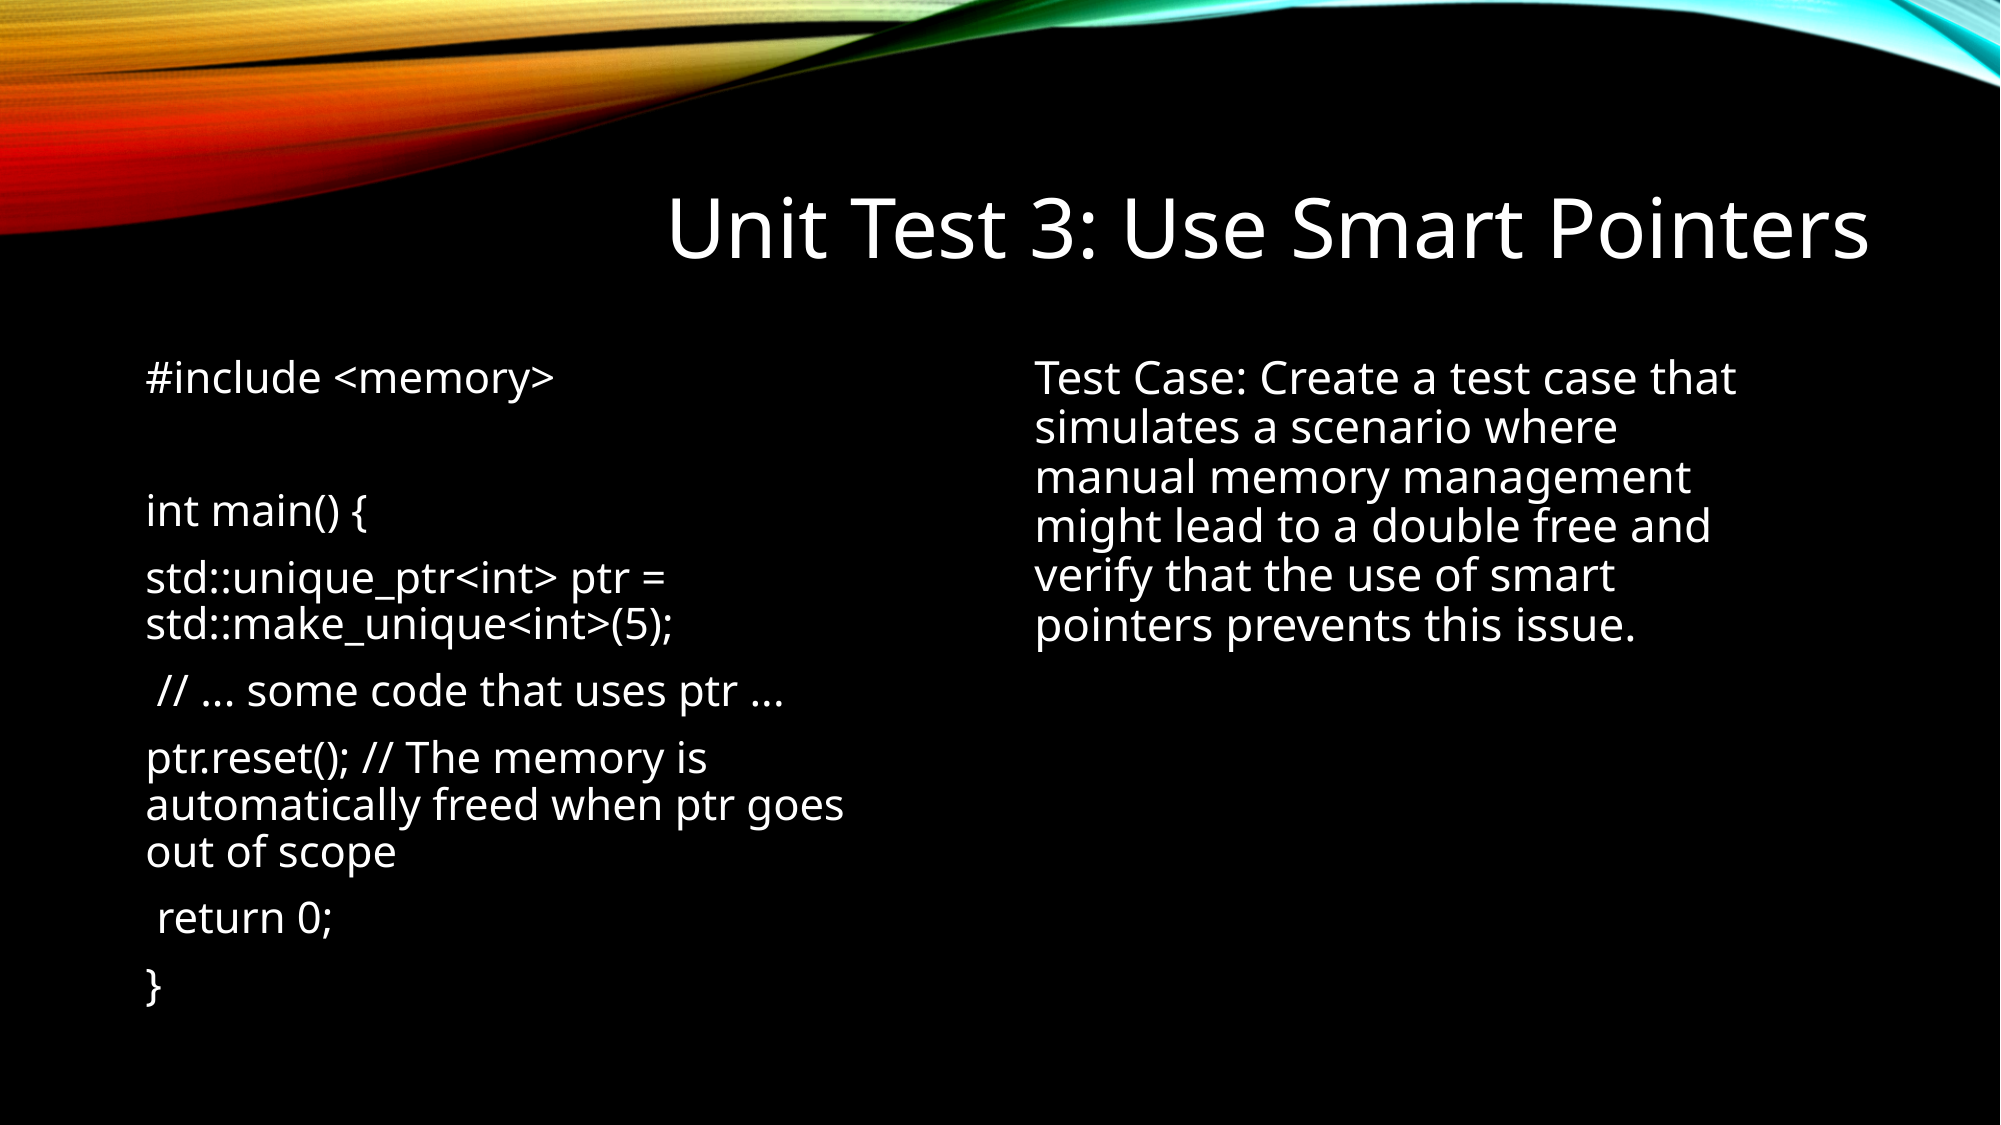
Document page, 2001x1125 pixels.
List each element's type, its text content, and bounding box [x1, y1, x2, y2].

picture [0, 0, 2000, 237]
list #include <memory> int main() { std::unique_ptr<int> ptr = std::make_unique<int>(5); // ... some code that uses ptr ... ptr.reset(); // The memory is automatically freed when ptr goes out of scope return 0; } [112, 348, 869, 1021]
text_box Test Case: Create a test case that simulates a scenario where manual memory management might lead to a double free and verify that the use of smart pointers prevents this issue. [1000, 347, 1757, 1020]
title Unit Test 3: Use Smart Pointers [474, 125, 1888, 338]
